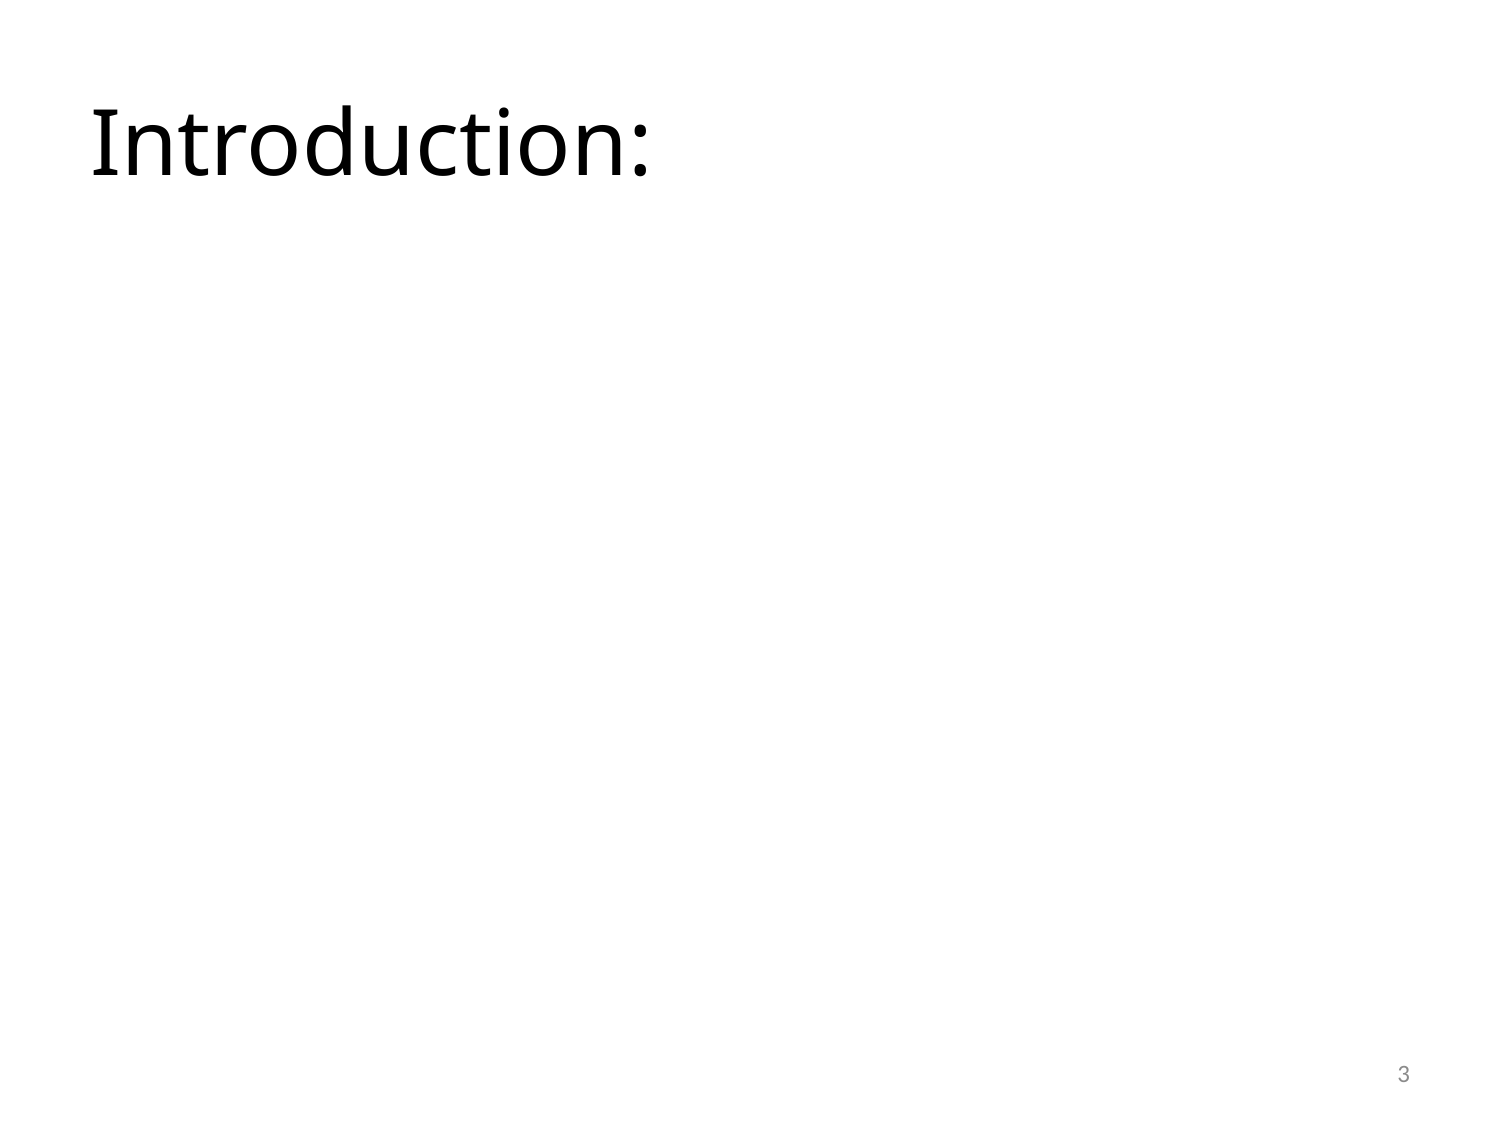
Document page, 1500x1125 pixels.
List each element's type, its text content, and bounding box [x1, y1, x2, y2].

title Introduction: [75, 45, 1425, 233]
slide_number 3 [1074, 1042, 1425, 1103]
